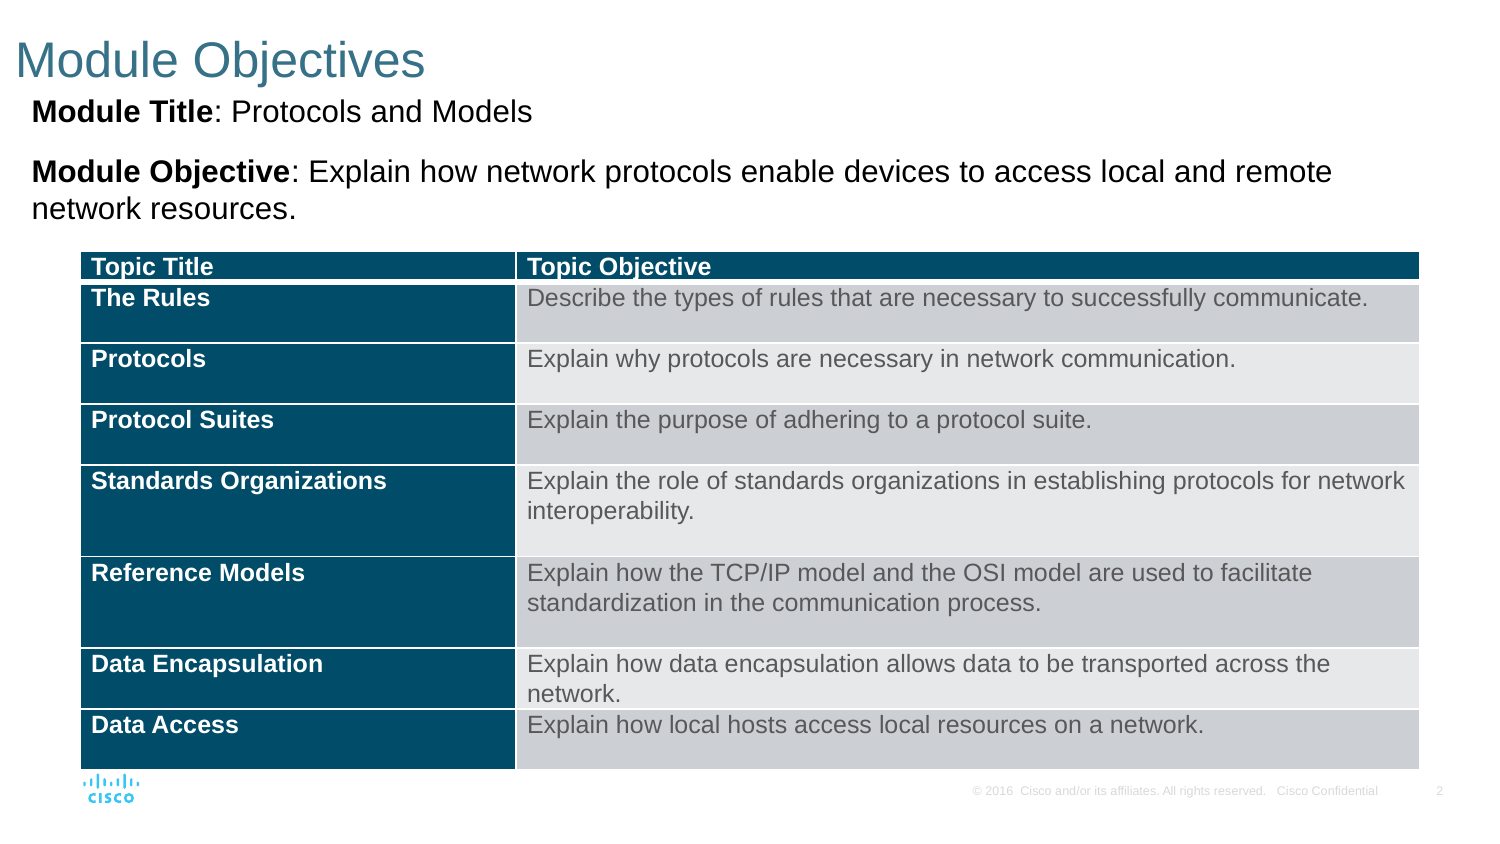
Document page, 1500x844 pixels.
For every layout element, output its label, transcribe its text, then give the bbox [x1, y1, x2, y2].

table_cell Describe the types of rules that are necessary to successfully communicate. [517, 285, 1419, 342]
table_cell Data Encapsulation [81, 649, 515, 708]
table_cell Explain how data encapsulation allows data to be transported across the network. [517, 649, 1419, 708]
table_cell Protocol Suites [81, 405, 515, 464]
table_cell Protocols [81, 344, 515, 403]
table_cell Explain how local hosts access local resources on a network. [517, 710, 1419, 769]
title Module Objectives [0, 6, 1500, 108]
table_cell Explain the role of standards organizations in establishing protocols for network interoperability. [517, 466, 1419, 556]
table_cell Explain why protocols are necessary in network communication. [517, 344, 1419, 403]
table_cell Data Access [81, 710, 515, 769]
table_cell Explain how the TCP/IP model and the OSI model are used to facilitate standardization in the communication process. [517, 557, 1419, 647]
list Module Title: Protocols and Models Module Objective: Explain how network protocols enable devices to access local and remote network resources. [16, 84, 1456, 231]
table_header Topic Objective [517, 252, 1419, 279]
table_header Topic Title [81, 252, 515, 279]
table_cell Standards Organizations [81, 466, 515, 556]
table_cell Reference Models [81, 557, 515, 647]
table_cell The Rules [81, 285, 515, 342]
table_cell Explain the purpose of adhering to a protocol suite. [517, 405, 1419, 464]
